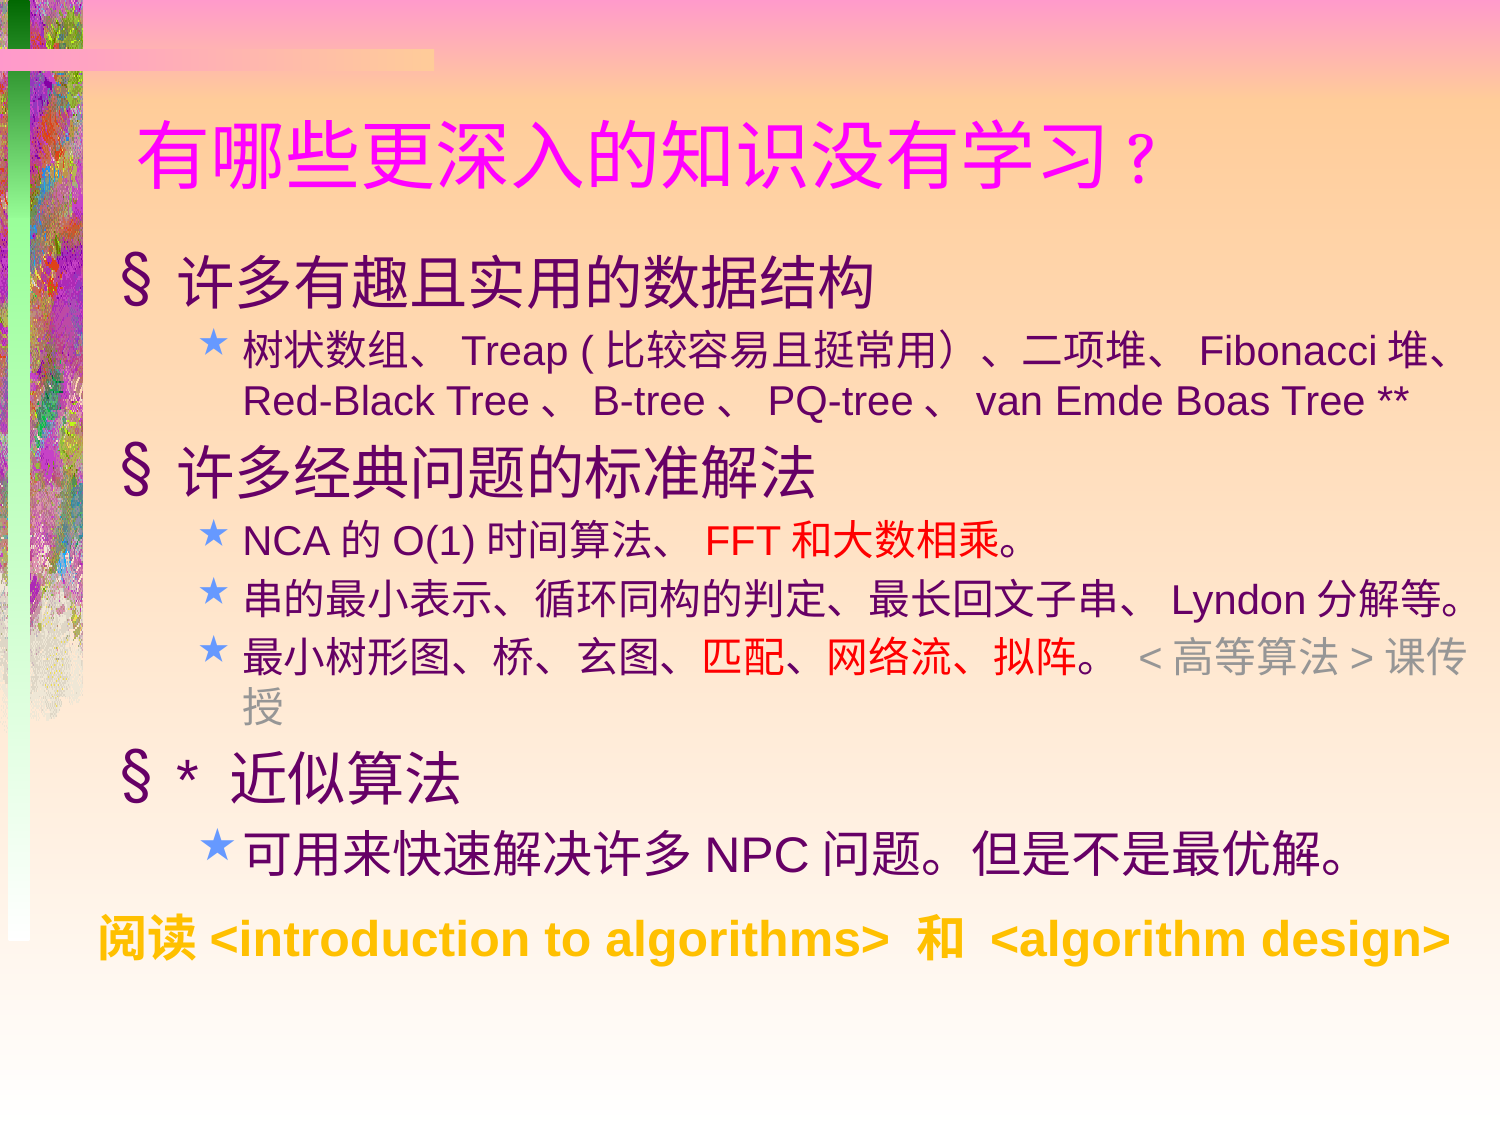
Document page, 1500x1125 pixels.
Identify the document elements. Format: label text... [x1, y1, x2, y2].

text_box 阅读<introduction to algorithms> 和 <algorithm design> [82, 898, 1471, 974]
picture [29, 0, 83, 50]
picture [29, 71, 83, 821]
picture [0, 71, 9, 821]
title 有哪些更深入的知识没有学习? [120, 85, 1396, 222]
picture [0, 0, 9, 50]
list 许多有趣且实用的数据结构 树状数组、Treap (比较容易且挺常用）、二项堆、Fibonacci堆、Red-Black Tree、B-tree、PQ-tree、van Emde Boas Tree ** 许多经典问题的标准解法 NCA的O(1)时间算法、FFT和大数相乘。 串的最小表示、循环同构的判定、最长回文子串、Lyndon分解等。 最小树形图、桥、玄图、匹配、网络流、拟阵。 <高等算法>课传授 * 近似算法 可用来快速解决许多NPC问题。但是不是最优解。 [105, 238, 1500, 888]
